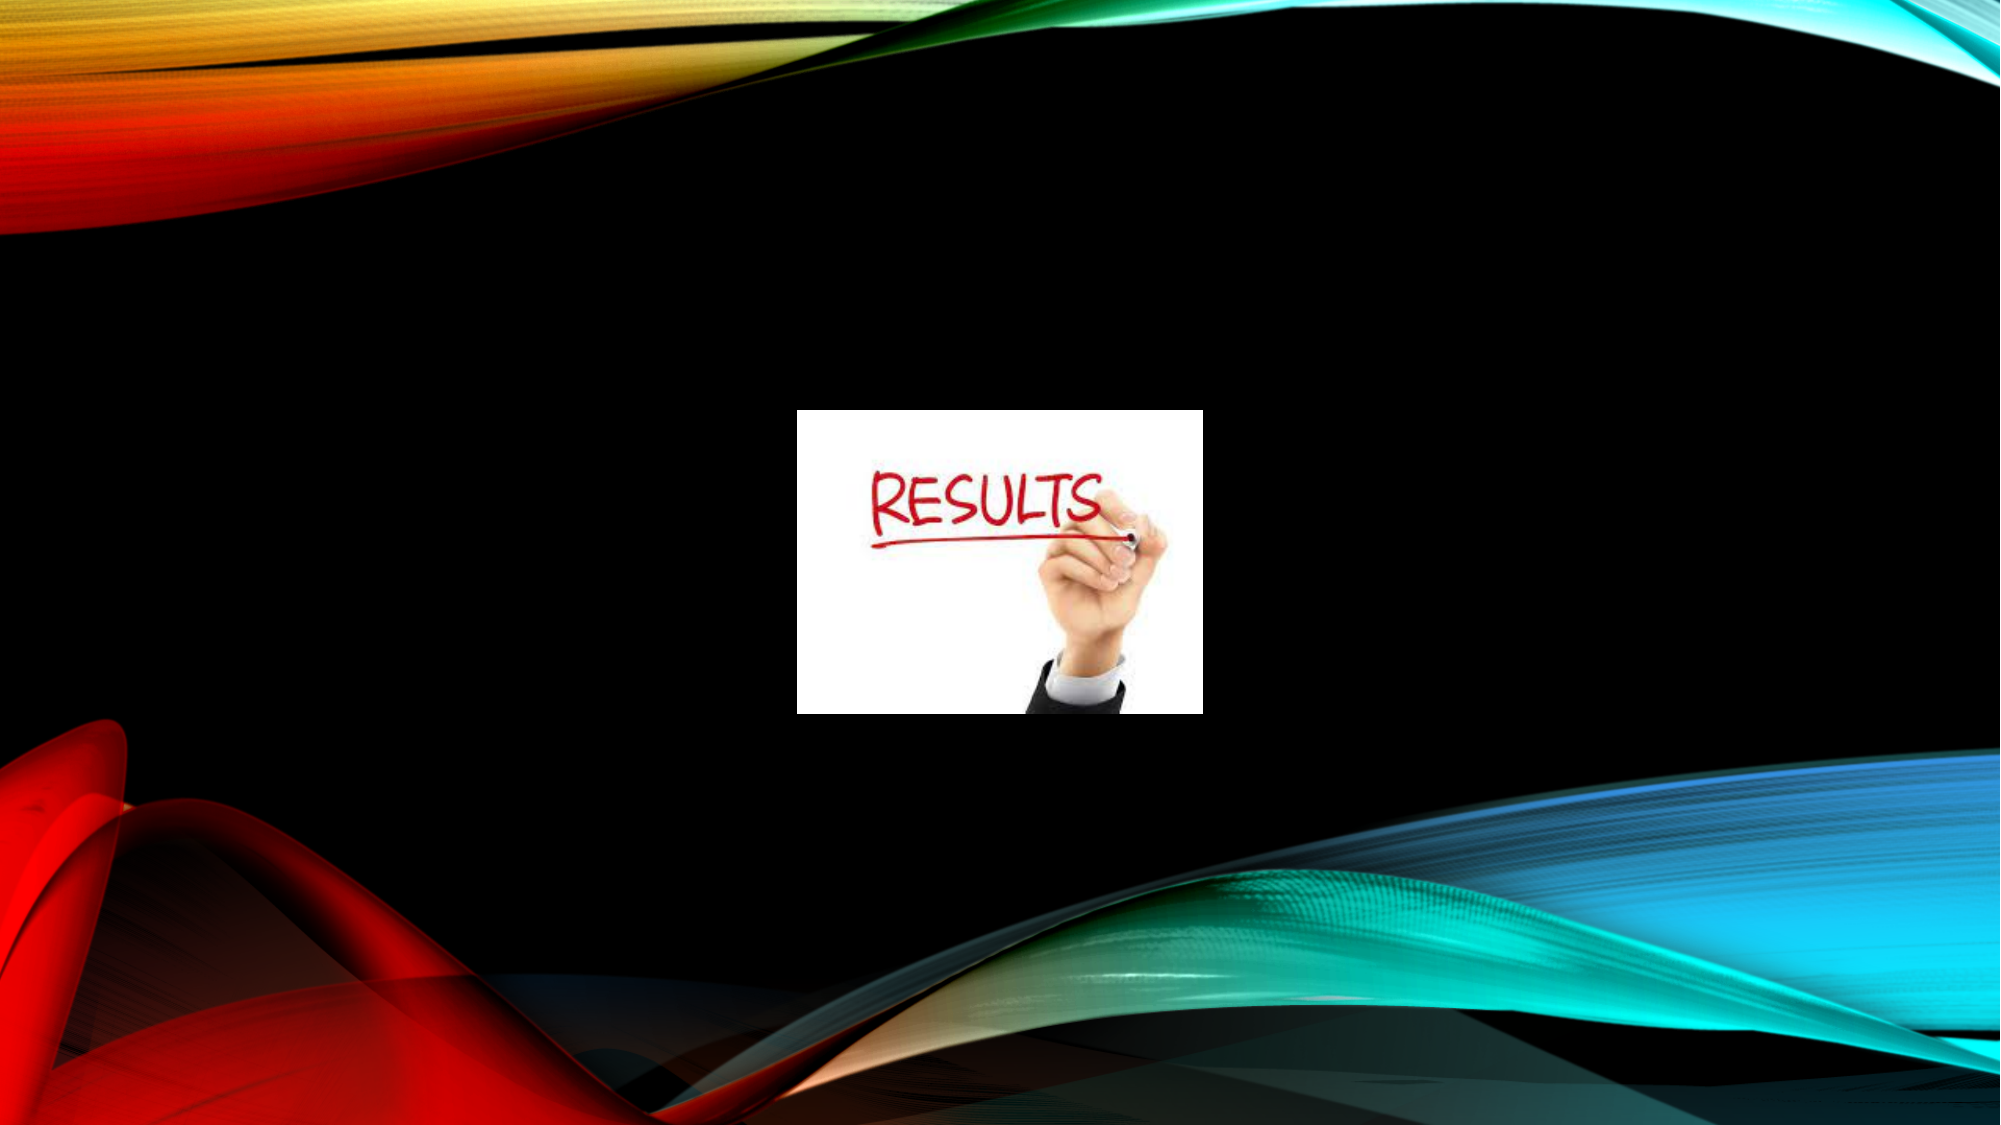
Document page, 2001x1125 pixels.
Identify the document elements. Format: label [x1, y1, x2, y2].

picture [0, 0, 2000, 237]
picture [797, 410, 1203, 715]
picture [0, 717, 2000, 1125]
